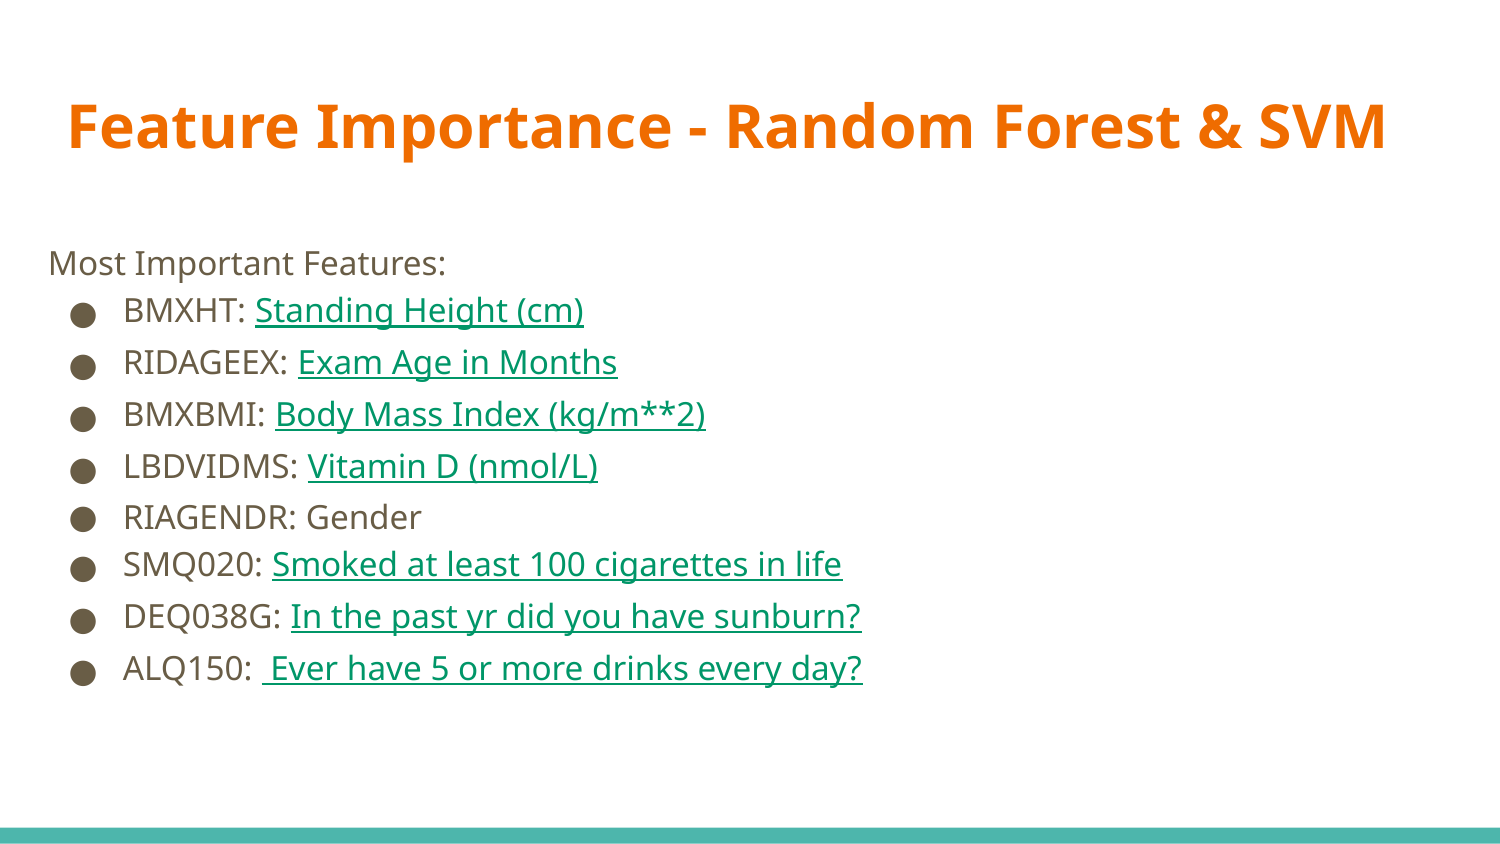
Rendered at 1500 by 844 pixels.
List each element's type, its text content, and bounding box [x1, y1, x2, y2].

title Feature Importance - Random Forest & SVM [51, 72, 1449, 189]
list Most Important Features: BMXHT: Standing Height (cm) RIDAGEEX: Exam Age in Months BMXBMI: Body Mass Index (kg/m**2) LBDVIDMS: Vitamin D (nmol/L) RIAGENDR: Gender SMQ020: Smoked at least 100 cigarettes in life DEQ038G: In the past yr did you have sunburn? ALQ150: Ever have 5 or more drinks every day? [32, 221, 1266, 772]
